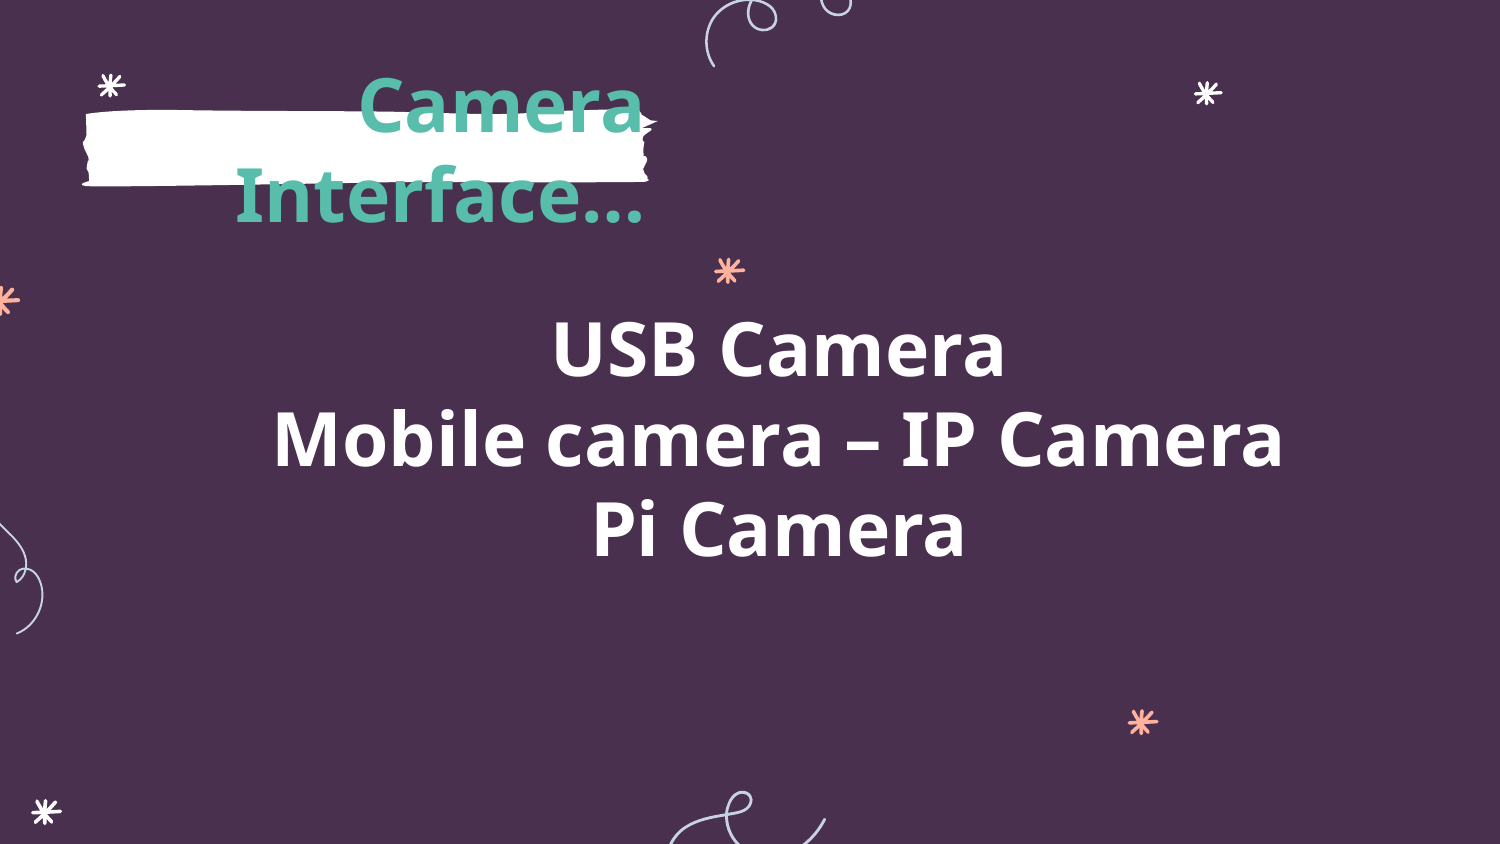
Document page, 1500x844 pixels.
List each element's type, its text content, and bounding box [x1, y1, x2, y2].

text_box [646, 117, 658, 134]
title Camera Interface… [60, 77, 646, 218]
text_box USB Camera Mobile camera – IP Camera Pi Camera [256, 293, 1302, 579]
